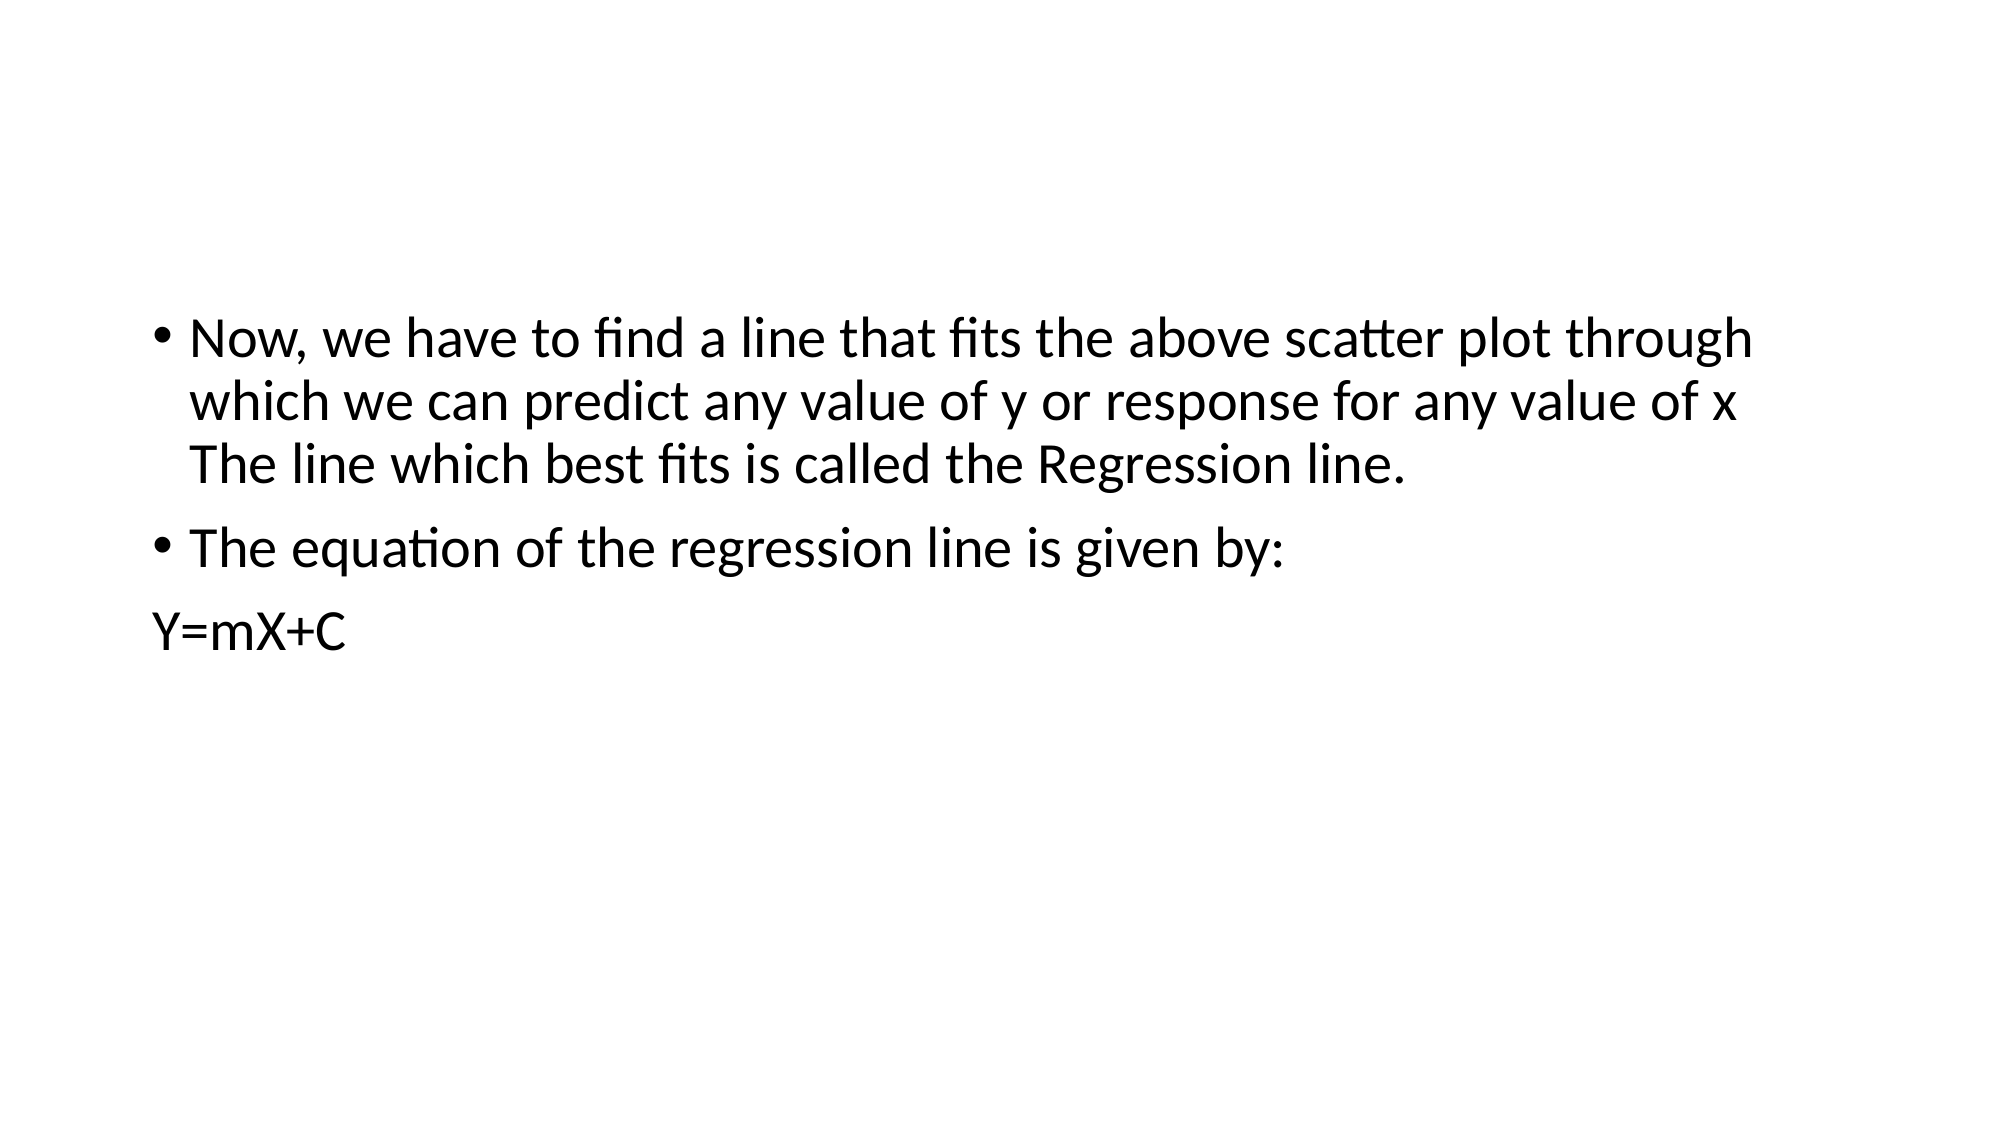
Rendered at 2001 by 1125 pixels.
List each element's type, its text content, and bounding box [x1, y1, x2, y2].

list Now, we have to find a line that fits the above scatter plot through which we can predict any value of y or response for any value of x The line which best fits is called the Regression line. The equation of the regression line is given by: Y=mX+C [137, 299, 1863, 1014]
